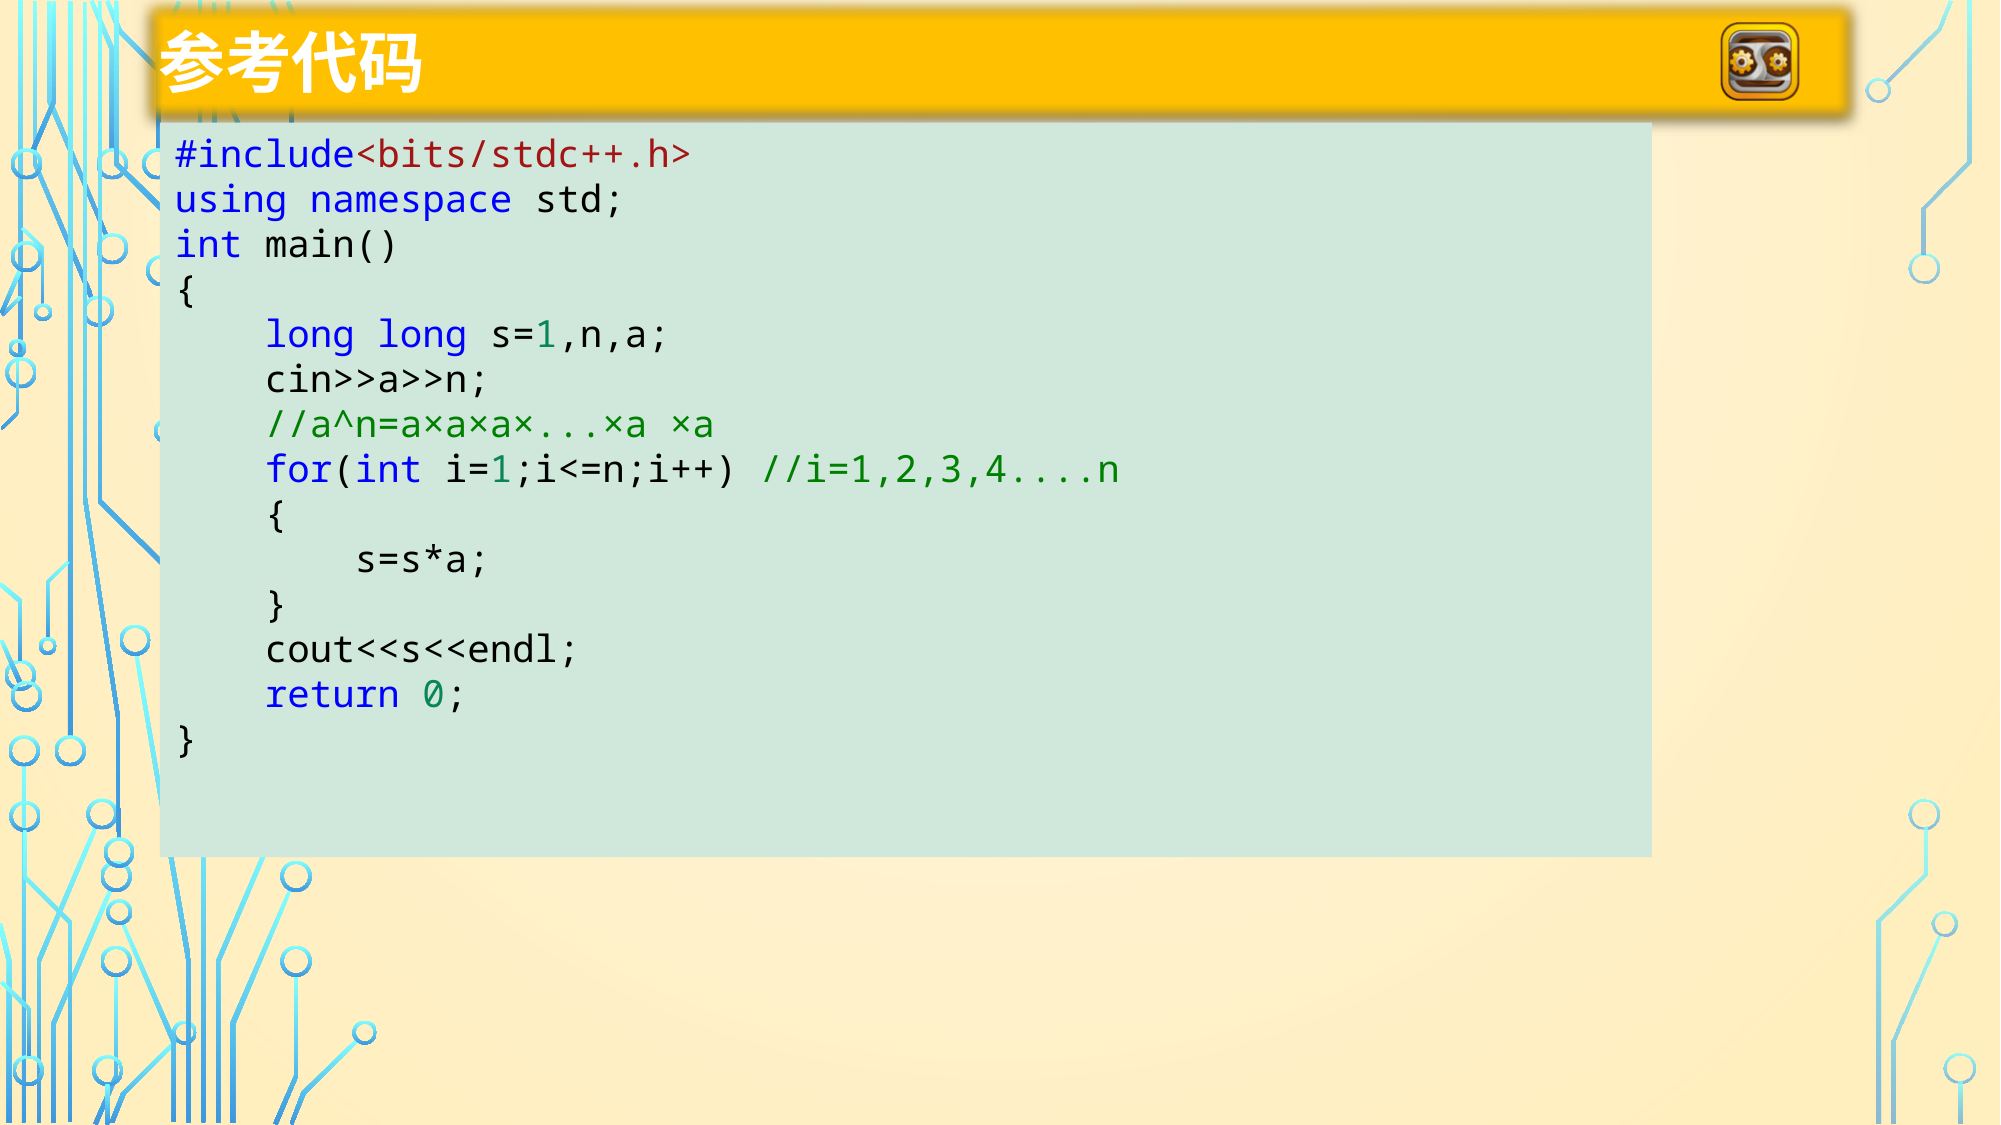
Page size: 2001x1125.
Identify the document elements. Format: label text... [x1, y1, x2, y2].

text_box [143, 0, 1857, 123]
text_box #include<bits/stdc++.h> using namespace std; int main() { long long s=1,n,a; cin>>a>>n; //a^n=a×a×a×...×a ×a for(int i=1;i<=n;i++) //i=1,2,3,4....n { s=s*a; } cout<<s<<endl; return 0; } [159, 123, 1652, 858]
